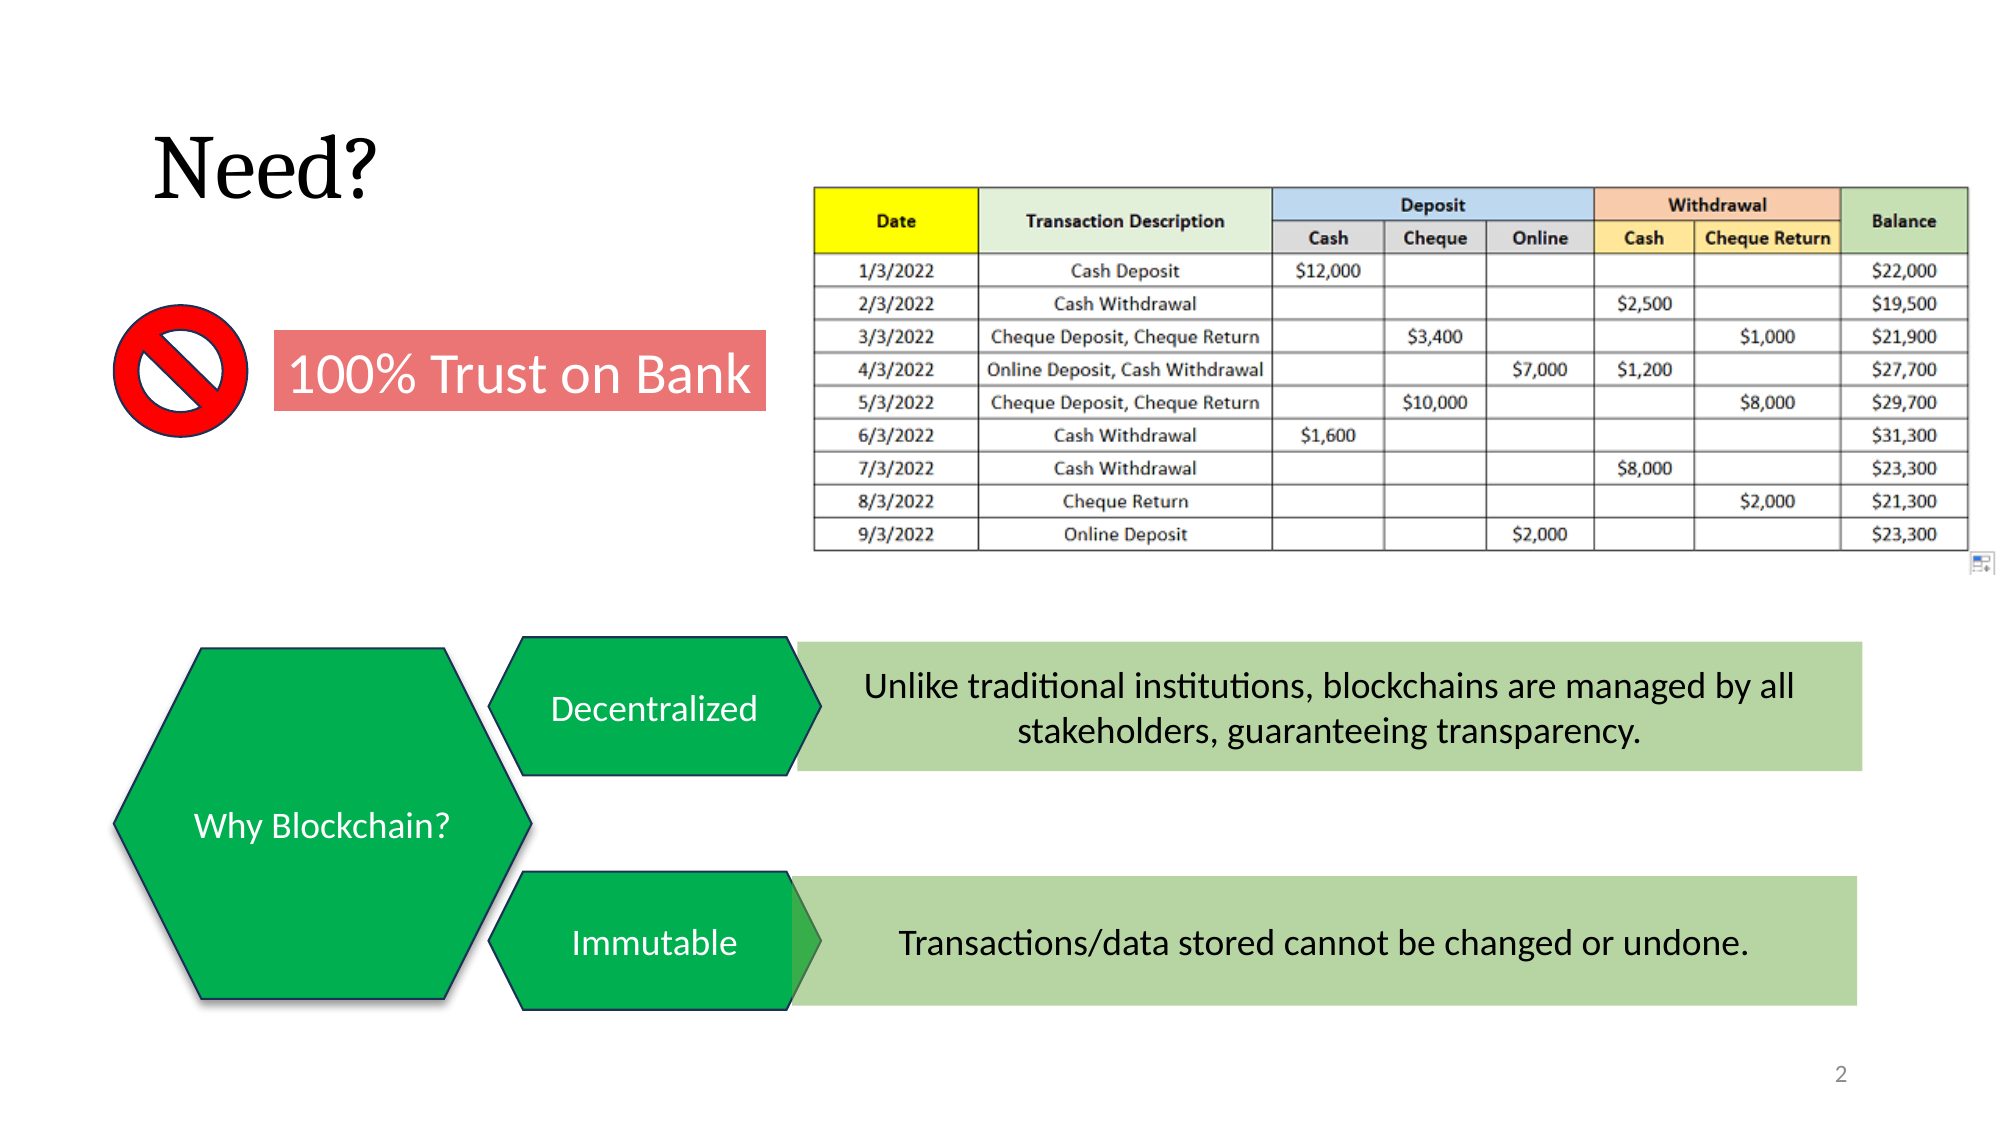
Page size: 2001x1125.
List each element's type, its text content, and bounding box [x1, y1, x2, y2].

slide_number 2 [1412, 1042, 1863, 1103]
title Need? [137, 59, 1863, 278]
text_box Decentralized [487, 636, 823, 777]
text_box Unlike traditional institutions, blockchains are managed by all stakeholders, guaranteeing transparency. [797, 641, 1863, 772]
picture [792, 176, 2000, 575]
text_box [112, 304, 249, 438]
text_box Why Blockchain? [112, 647, 533, 1000]
text_box 100% Trust on Bank [271, 327, 769, 414]
text_box Immutable [487, 870, 792, 1011]
text_box Transactions/data stored cannot be changed or undone. [792, 876, 1858, 1006]
